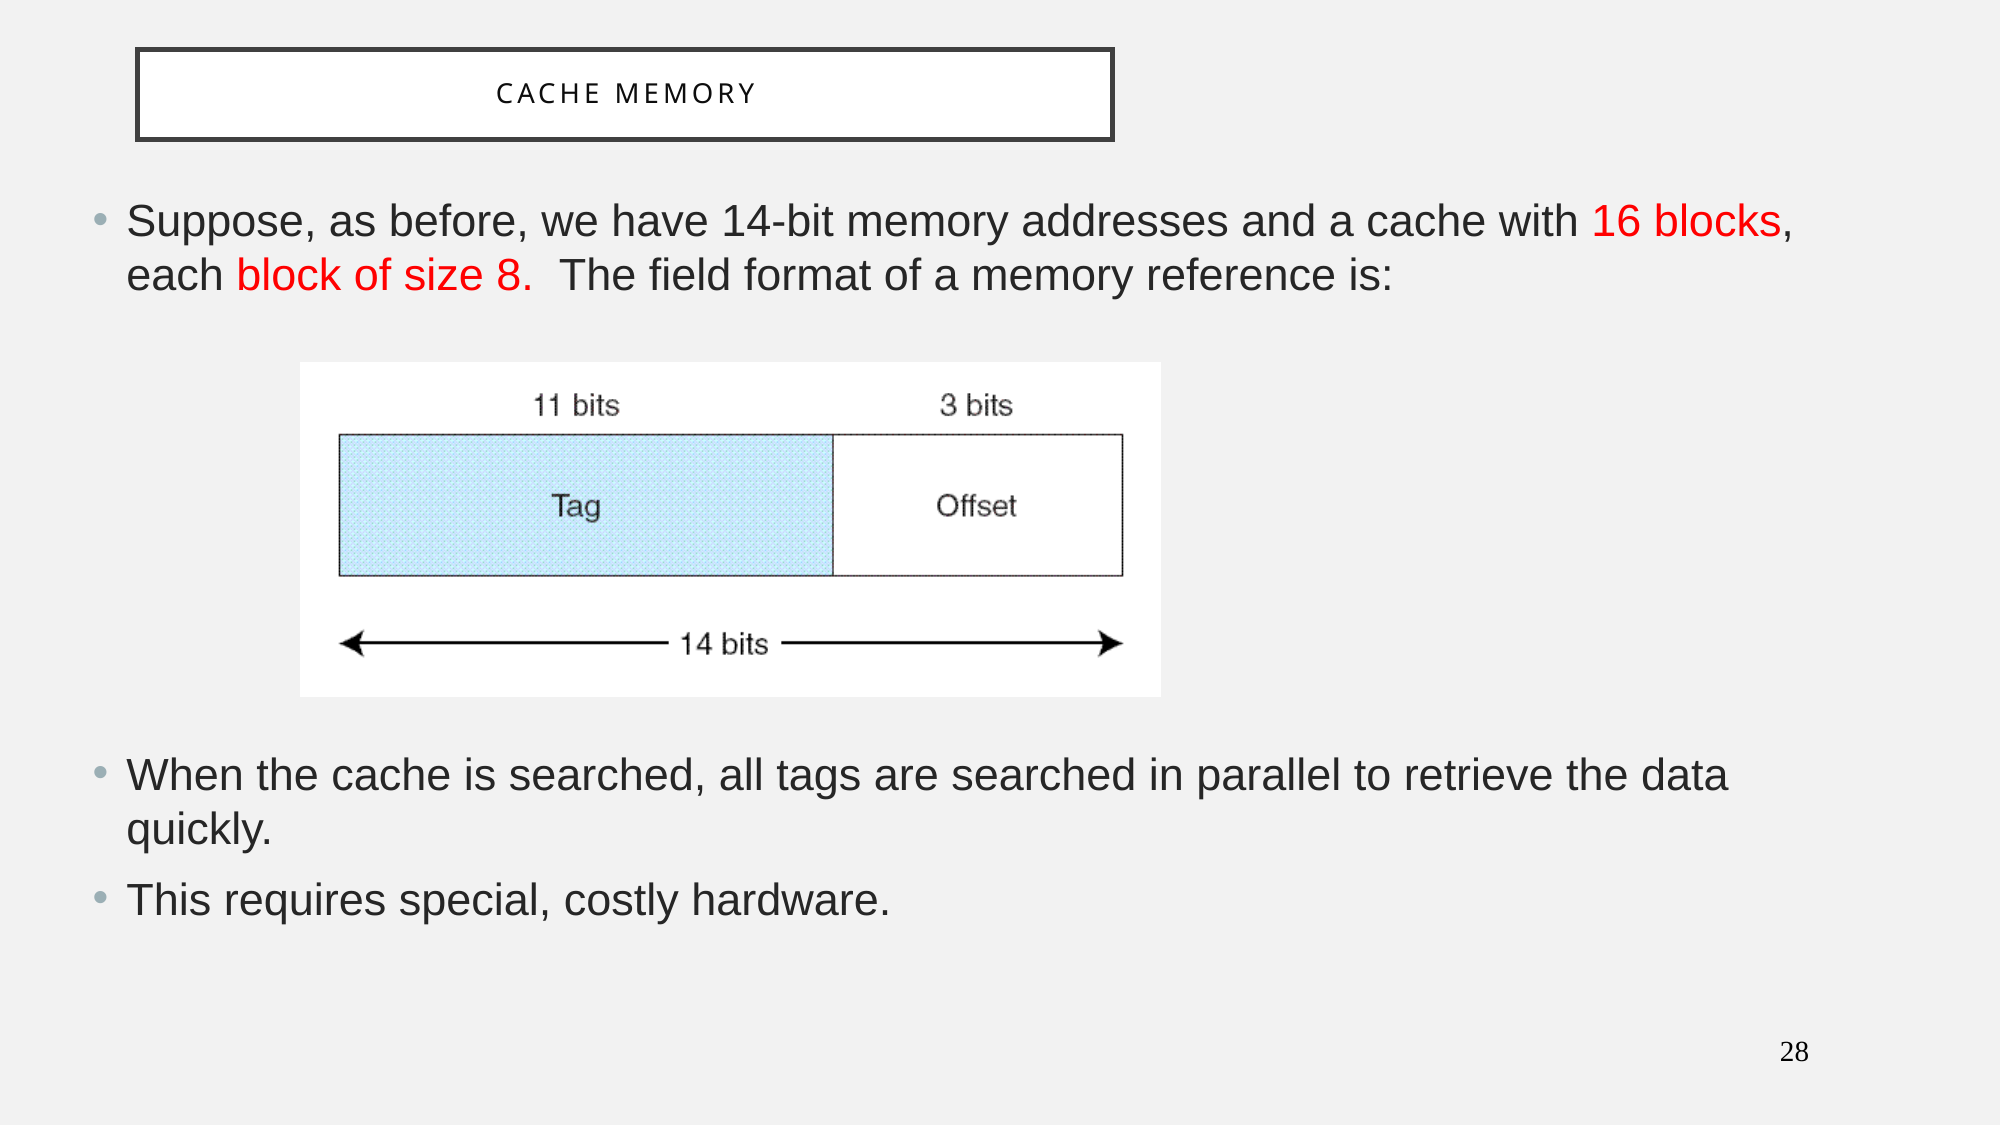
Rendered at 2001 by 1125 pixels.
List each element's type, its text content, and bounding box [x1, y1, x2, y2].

slide_number 28 [1764, 1019, 1825, 1080]
list Suppose, as before, we have 14-bit memory addresses and a cache with 16 blocks, each block of size 8. The field format of a memory reference is: When the cache is searched, all tags are searched in parallel to retrieve the data quickly. This requires special, costly hardware. [77, 184, 1888, 935]
title Cache Memory [135, 47, 1115, 142]
picture [299, 362, 1161, 697]
